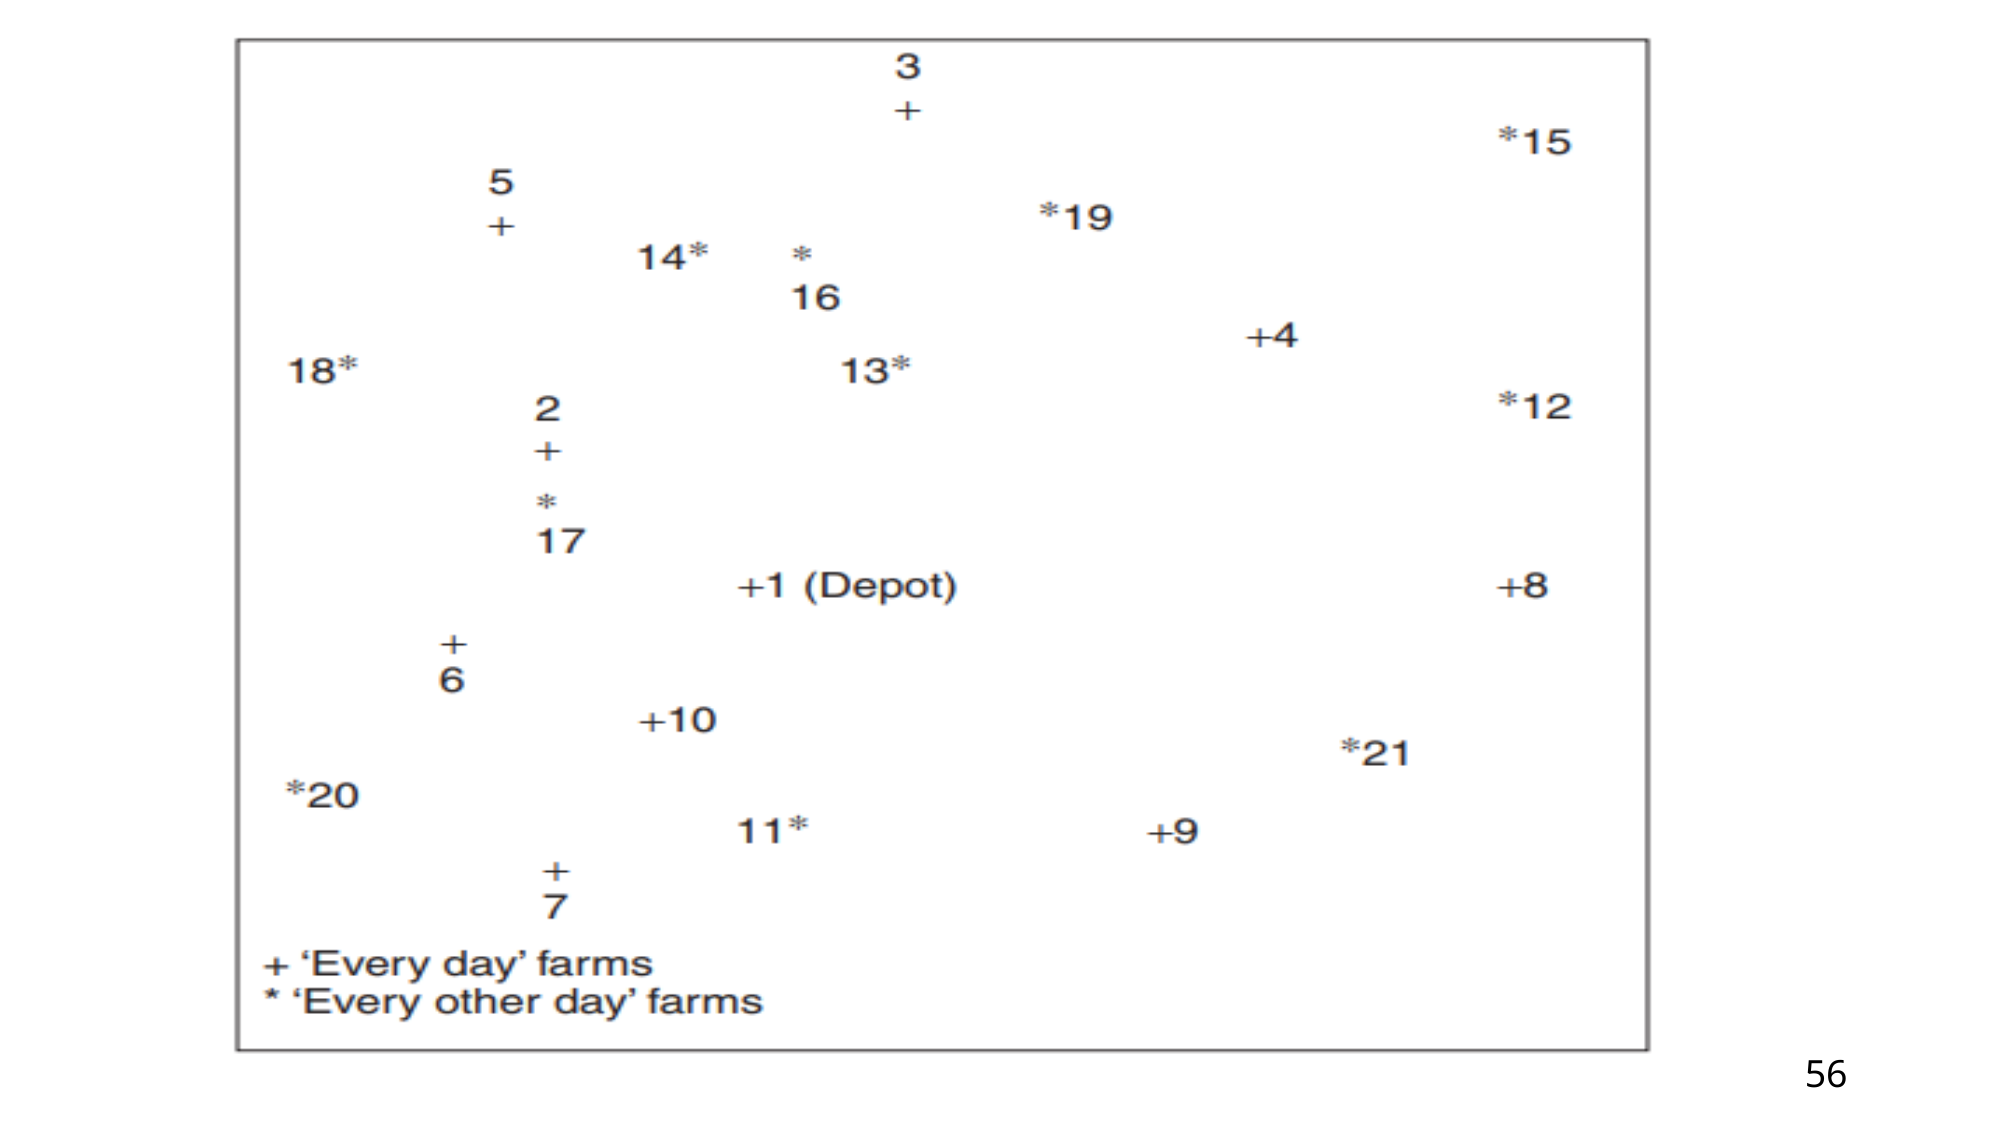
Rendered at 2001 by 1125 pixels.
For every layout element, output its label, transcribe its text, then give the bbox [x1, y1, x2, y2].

slide_number 56 [1412, 1042, 1863, 1103]
picture [188, 22, 1685, 1079]
